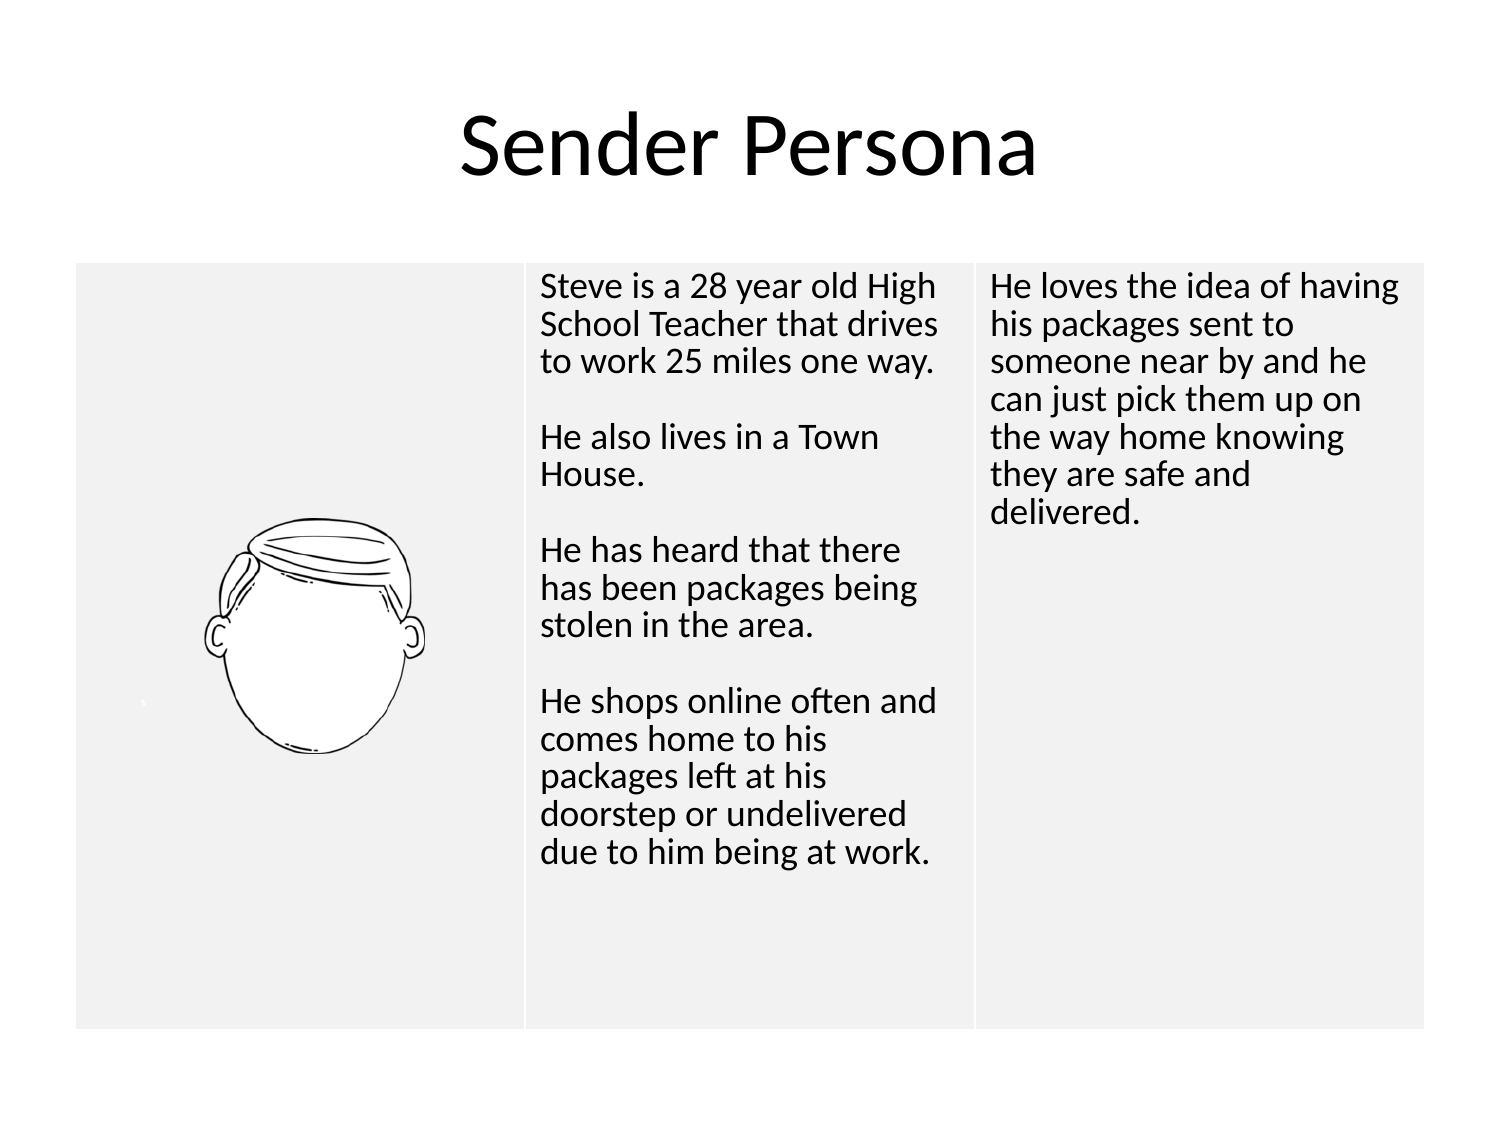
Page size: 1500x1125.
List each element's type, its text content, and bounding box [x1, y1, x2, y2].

table_header Steve is a 28 year old High School Teacher that drives to work 25 miles one way. He also lives in a Town House. He has heard that there has been packages being stolen in the area. He shops online often and comes home to his packages left at his doorstep or undelivered due to him being at work. [526, 263, 974, 1029]
table_header He loves the idea of having his packages sent to someone near by and he can just pick them up on the way home knowing they are safe and delivered. [976, 263, 1424, 1029]
title Sender Persona [75, 45, 1425, 233]
picture [141, 517, 425, 754]
table_header [76, 263, 524, 1029]
